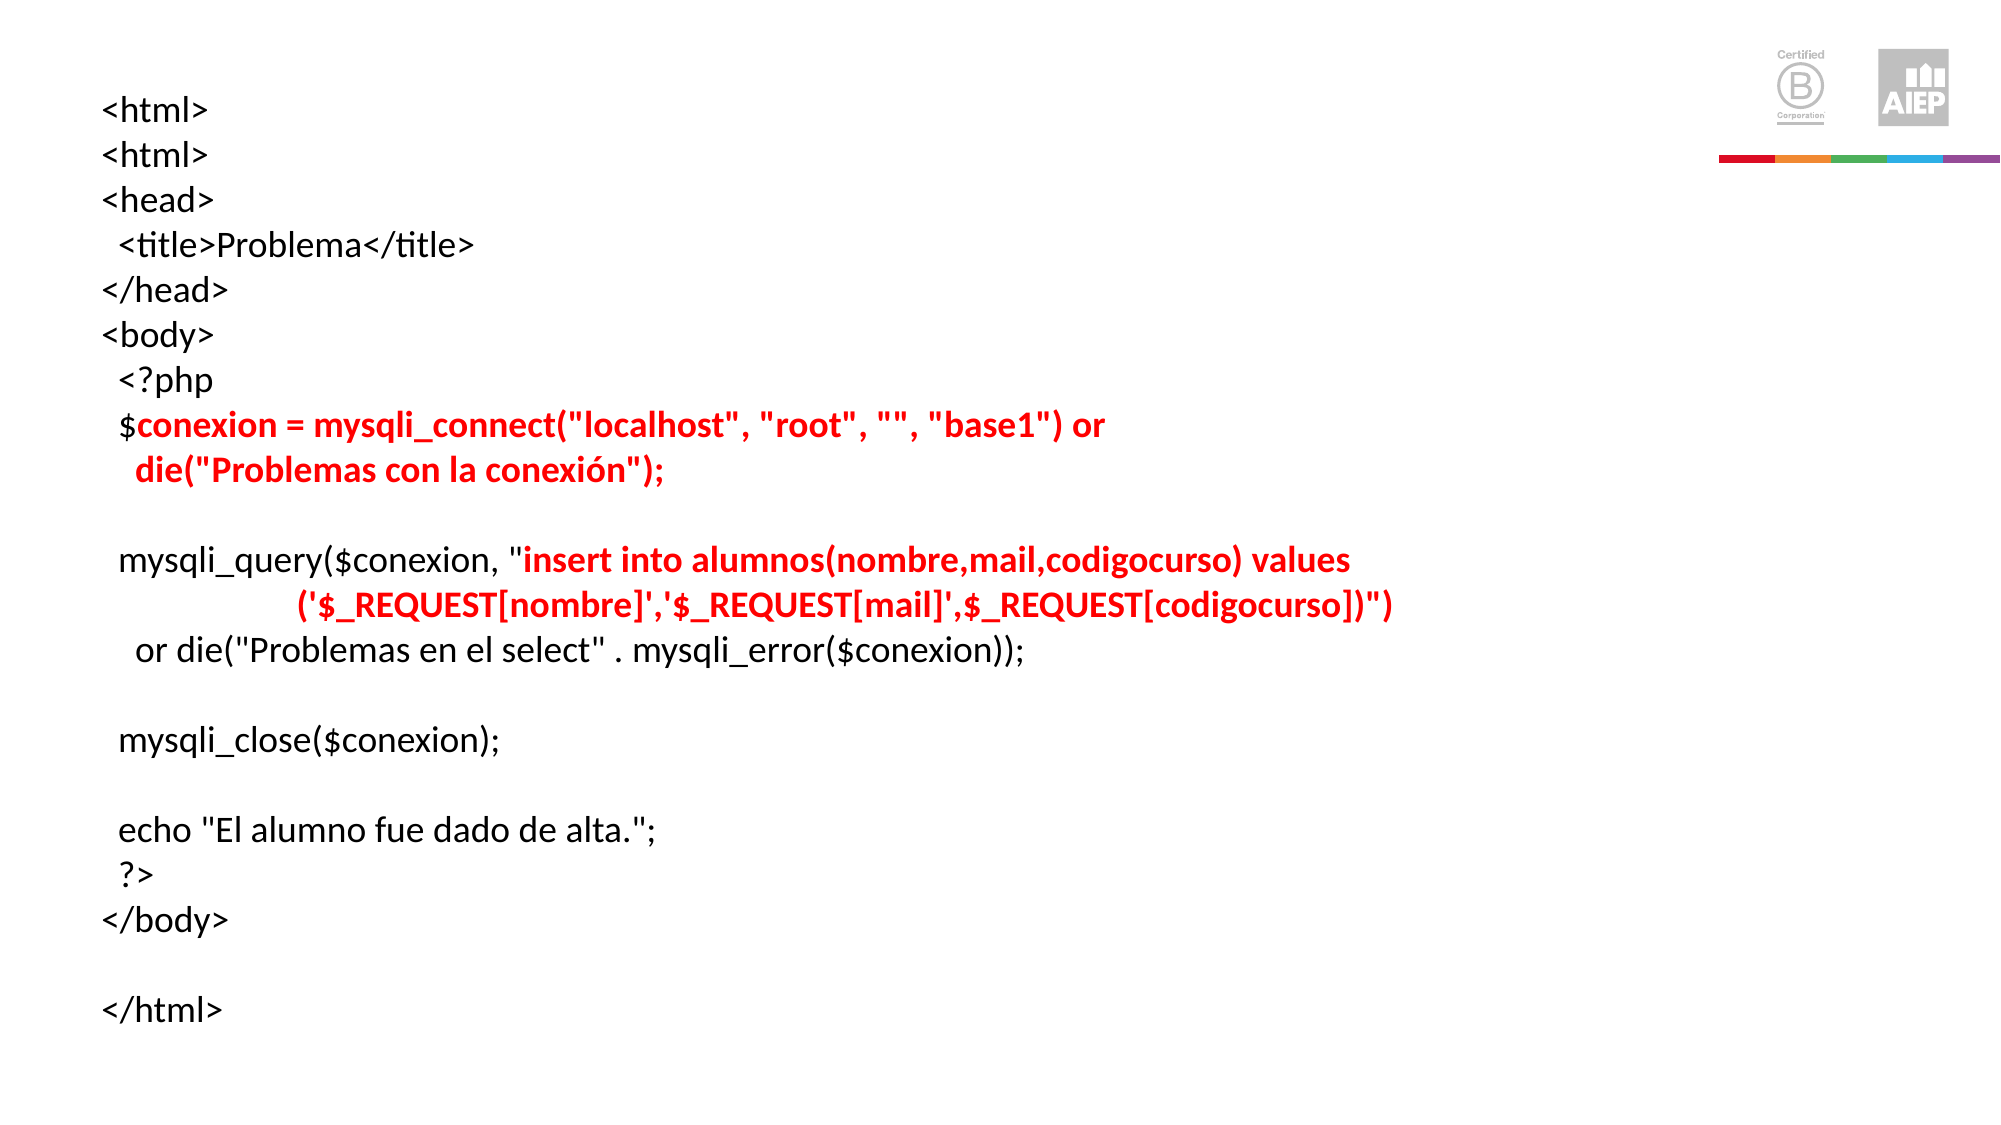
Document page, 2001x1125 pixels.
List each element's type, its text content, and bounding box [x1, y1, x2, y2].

text_box <html> <html> <head> <title>Problema</title> </head> <body> <?php $conexion = mysqli_connect("localhost", "root", "", "base1") or die("Problemas con la conexión"); mysqli_query($conexion, "insert into alumnos(nombre,mail,codigocurso) values ('$_REQUEST[nombre]','$_REQUEST[mail]',$_REQUEST[codigocurso])") or die("Problemas en el select" . mysqli_error($conexion)); mysqli_close($conexion); echo "El alumno fue dado de alta."; ?> </body> </html> [86, 77, 1895, 1038]
